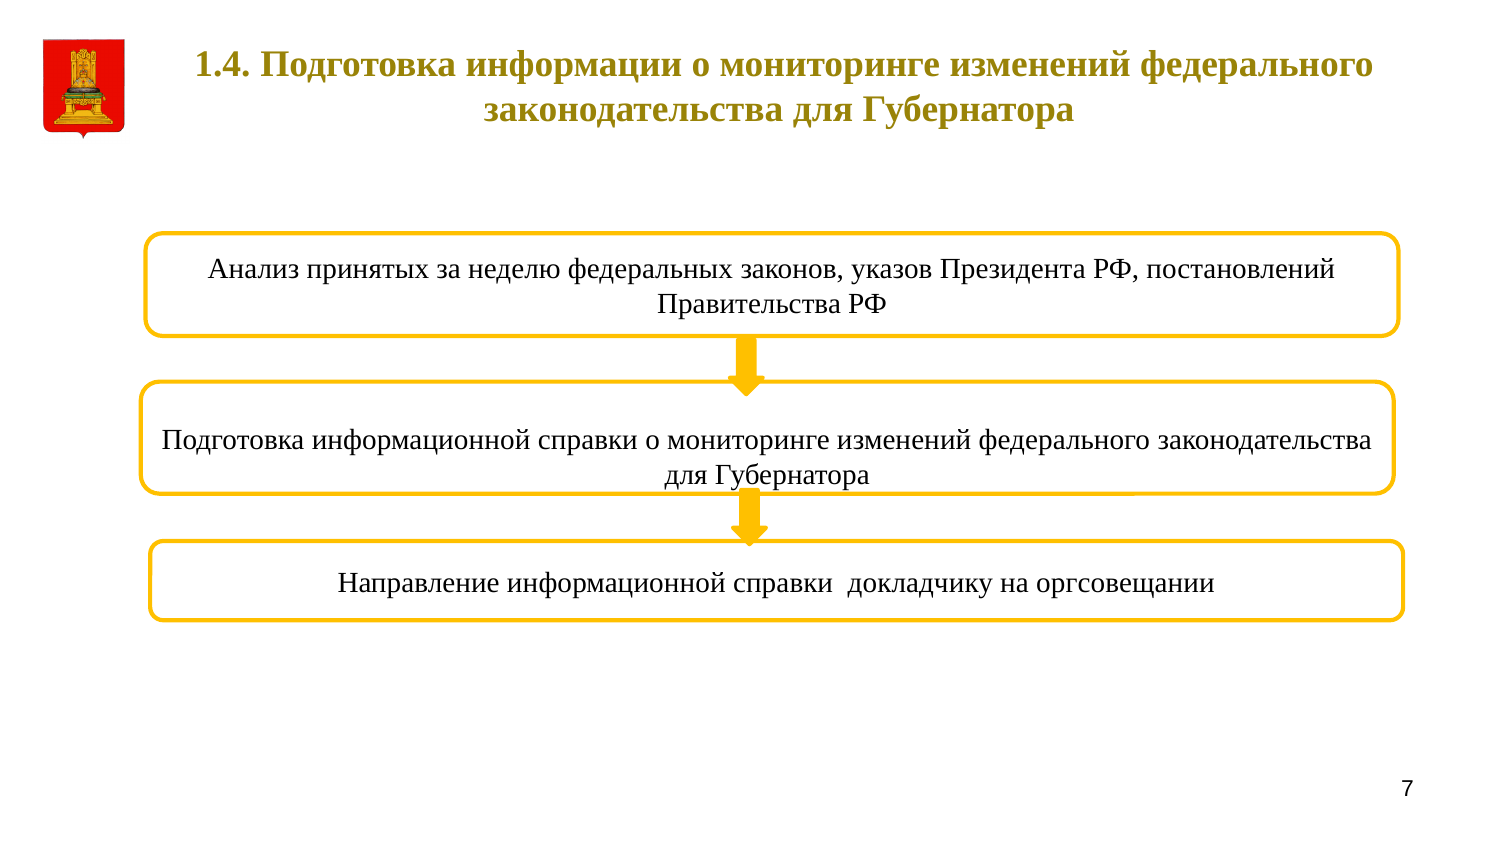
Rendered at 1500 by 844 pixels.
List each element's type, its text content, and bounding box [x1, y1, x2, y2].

text_box [730, 487, 768, 547]
text_box 1.4. Подготовка информации о мониторинге изменений федерального законодательства для Губернатора [134, 42, 1434, 126]
text_box Анализ принятых за неделю федеральных законов, указов Президента РФ, постановлений Правительства РФ [143, 231, 1401, 339]
text_box Направление информационной справки докладчику на оргсовещании [148, 538, 1406, 623]
slide_number 7 [1074, 768, 1426, 828]
picture [41, 34, 130, 144]
text_box Подготовка информационной справки о мониторинге изменений федерального законодательства для Губернатора [138, 379, 1396, 496]
text_box [727, 337, 765, 397]
